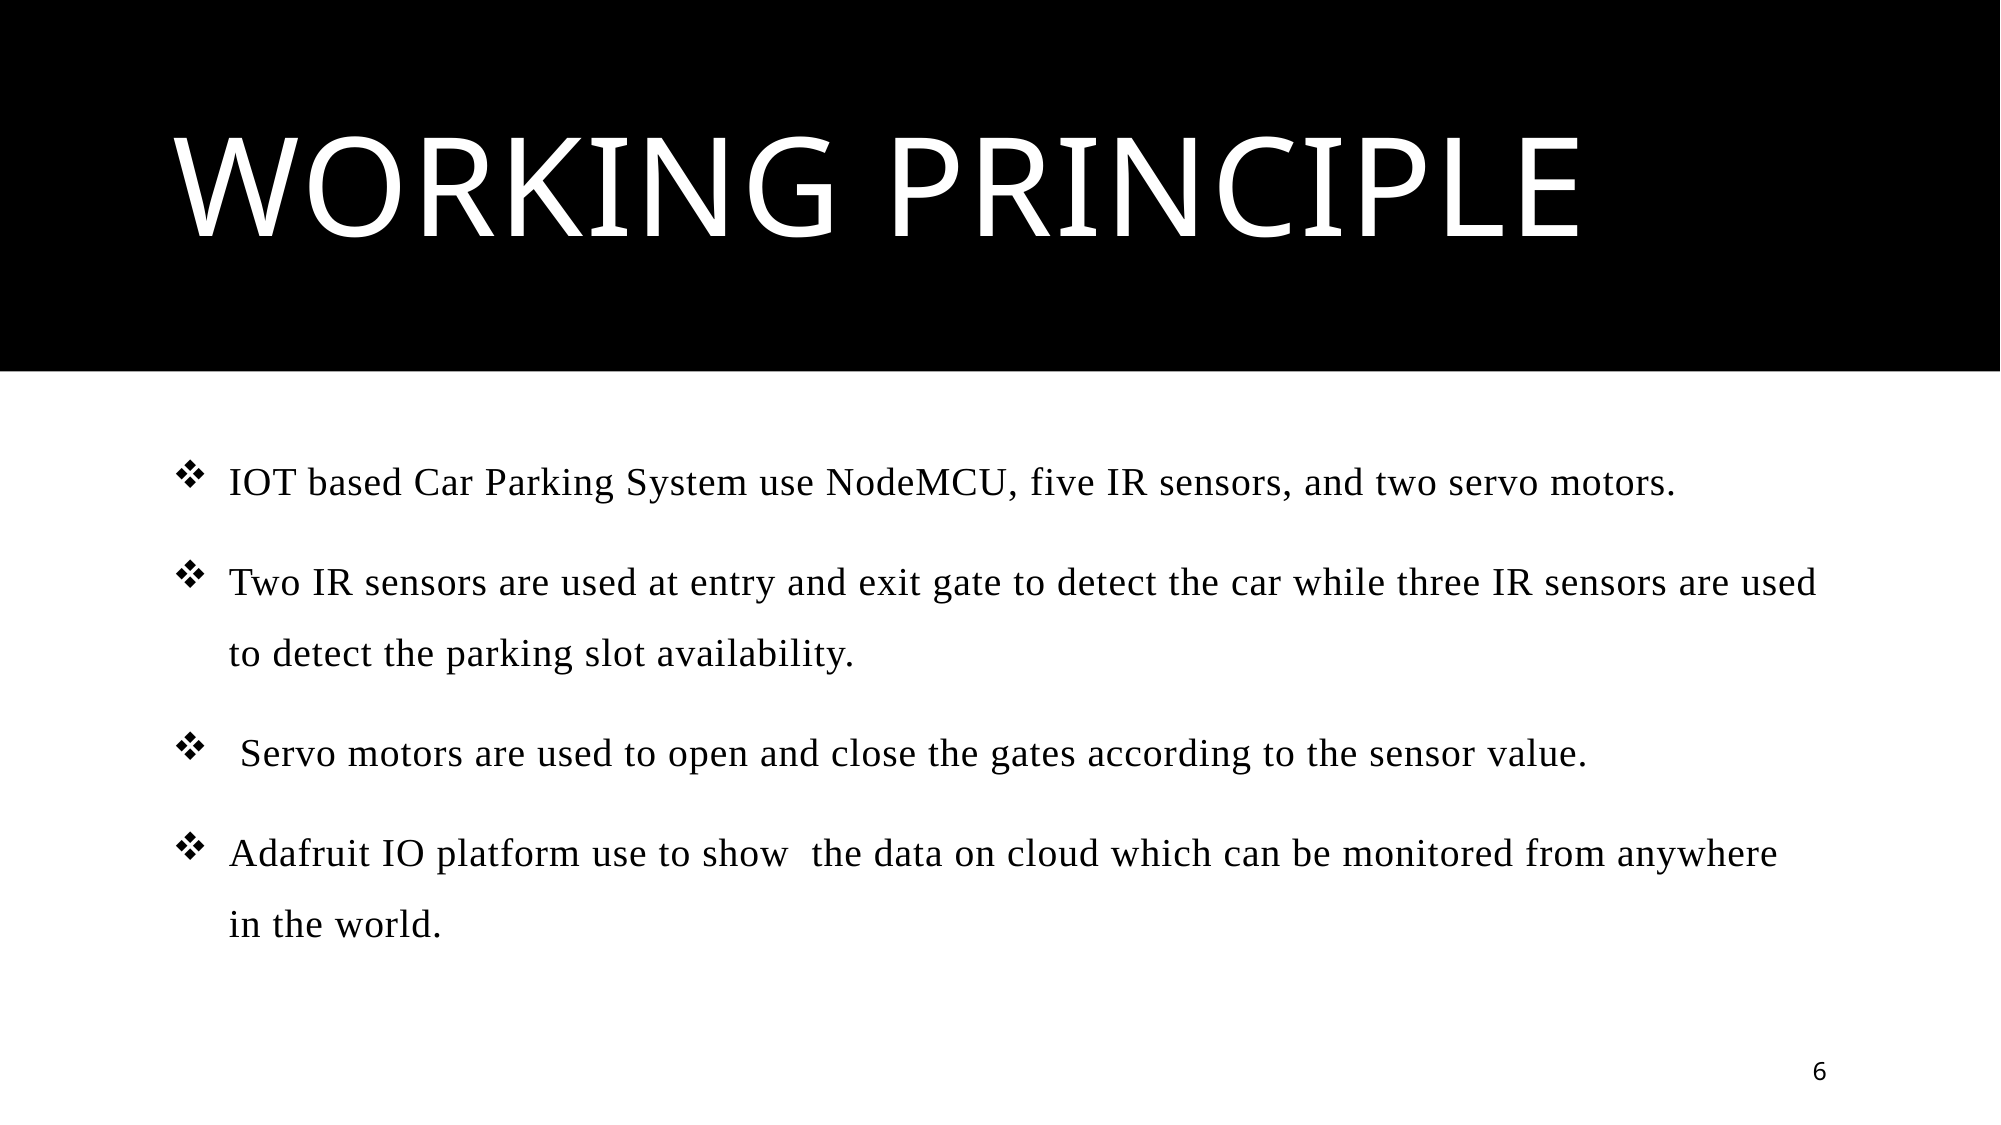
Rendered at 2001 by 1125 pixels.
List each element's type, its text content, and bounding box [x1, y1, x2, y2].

title WORKING PRINCIPLE [157, 52, 1842, 332]
list IOT based Car Parking System use NodeMCU, five IR sensors, and two servo motors. Two IR sensors are used at entry and exit gate to detect the car while three IR sensors are used to detect the parking slot availability. Servo motors are used to open and close the gates according to the sensor value. Adafruit IO platform use to show the data on cloud which can be monitored from anywhere in the world. [157, 424, 1842, 1014]
slide_number 6 [1688, 1042, 1842, 1103]
